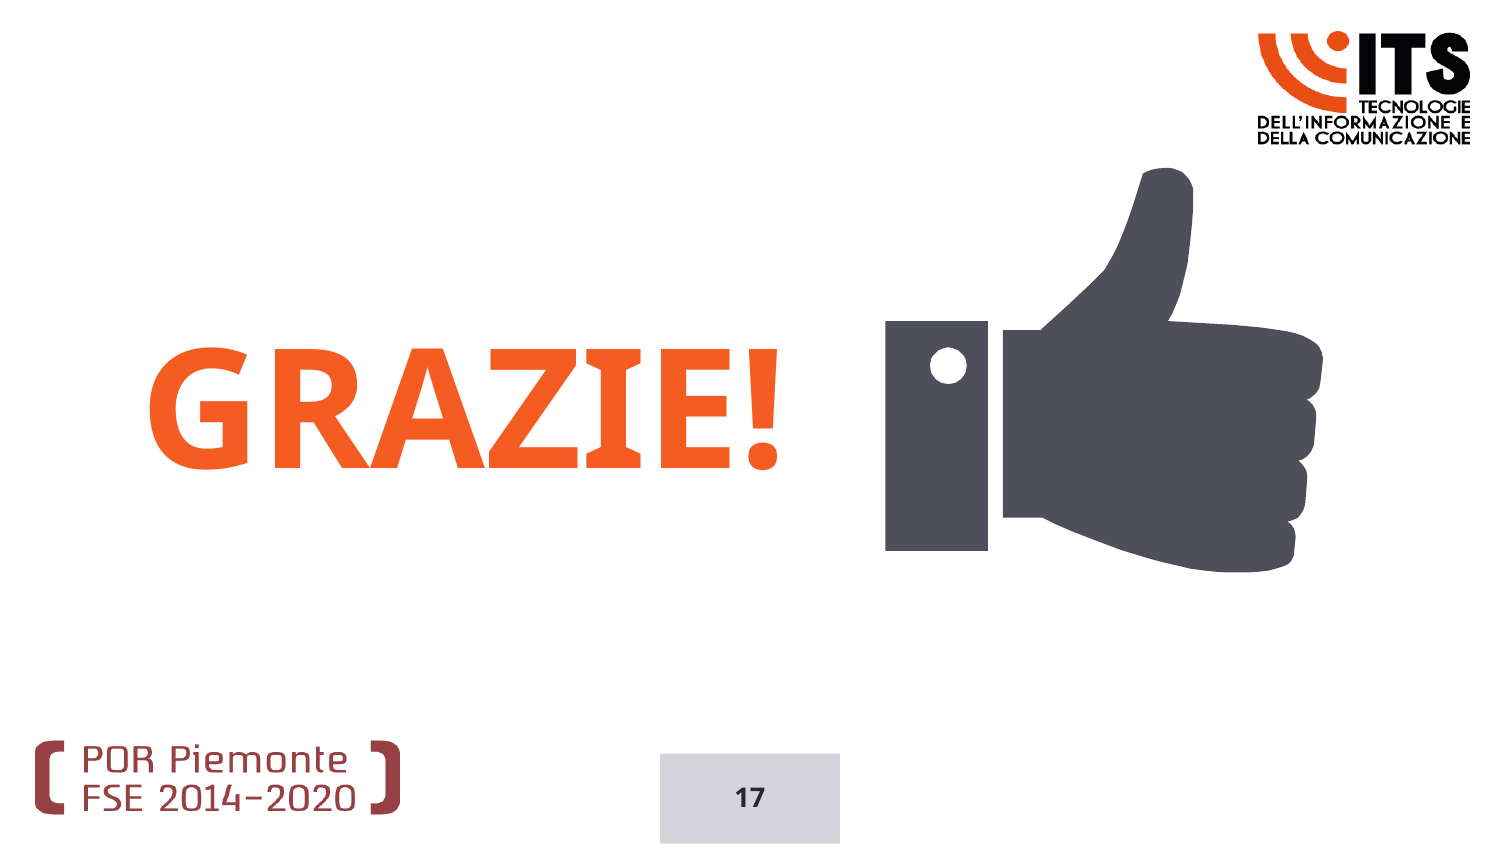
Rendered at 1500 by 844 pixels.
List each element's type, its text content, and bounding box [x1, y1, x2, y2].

title GRAZIE! [125, 326, 843, 517]
picture [0, 0, 1500, 844]
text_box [885, 167, 1324, 573]
slide_number 17 [660, 753, 840, 844]
